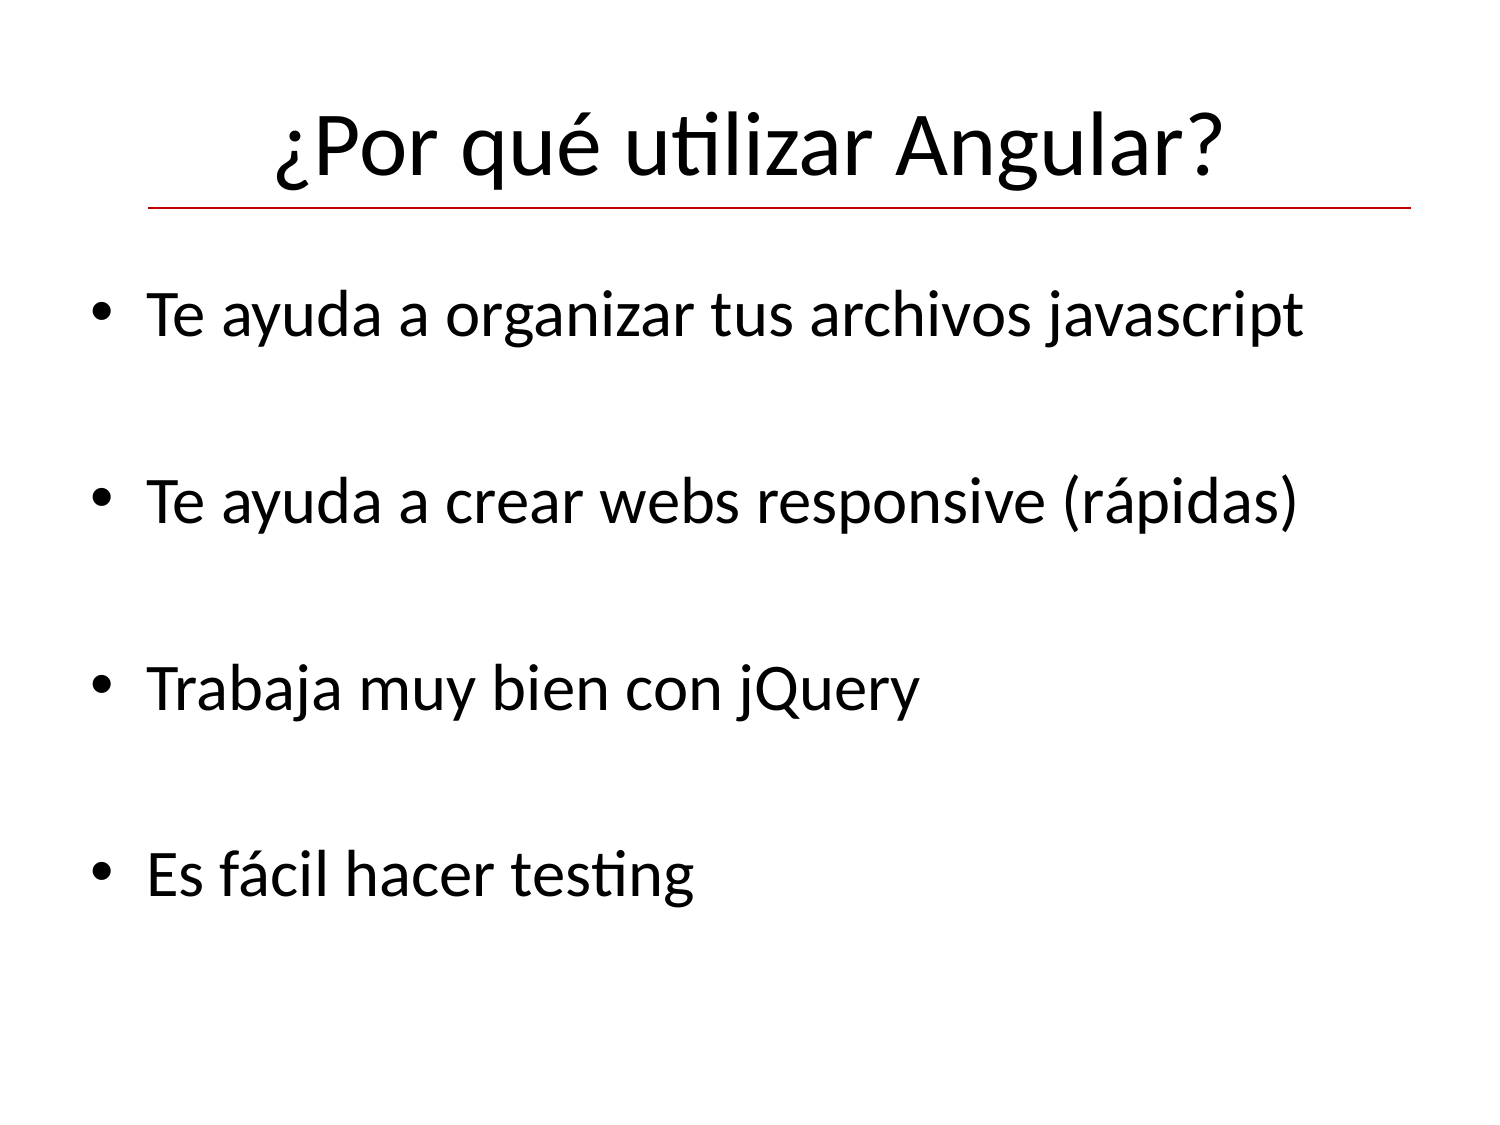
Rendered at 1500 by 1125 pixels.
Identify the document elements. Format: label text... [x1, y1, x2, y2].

list Te ayuda a organizar tus archivos javascript Te ayuda a crear webs responsive (rápidas) Trabaja muy bien con jQuery Es fácil hacer testing [75, 262, 1425, 1005]
title ¿Por qué utilizar Angular? [75, 45, 1425, 233]
